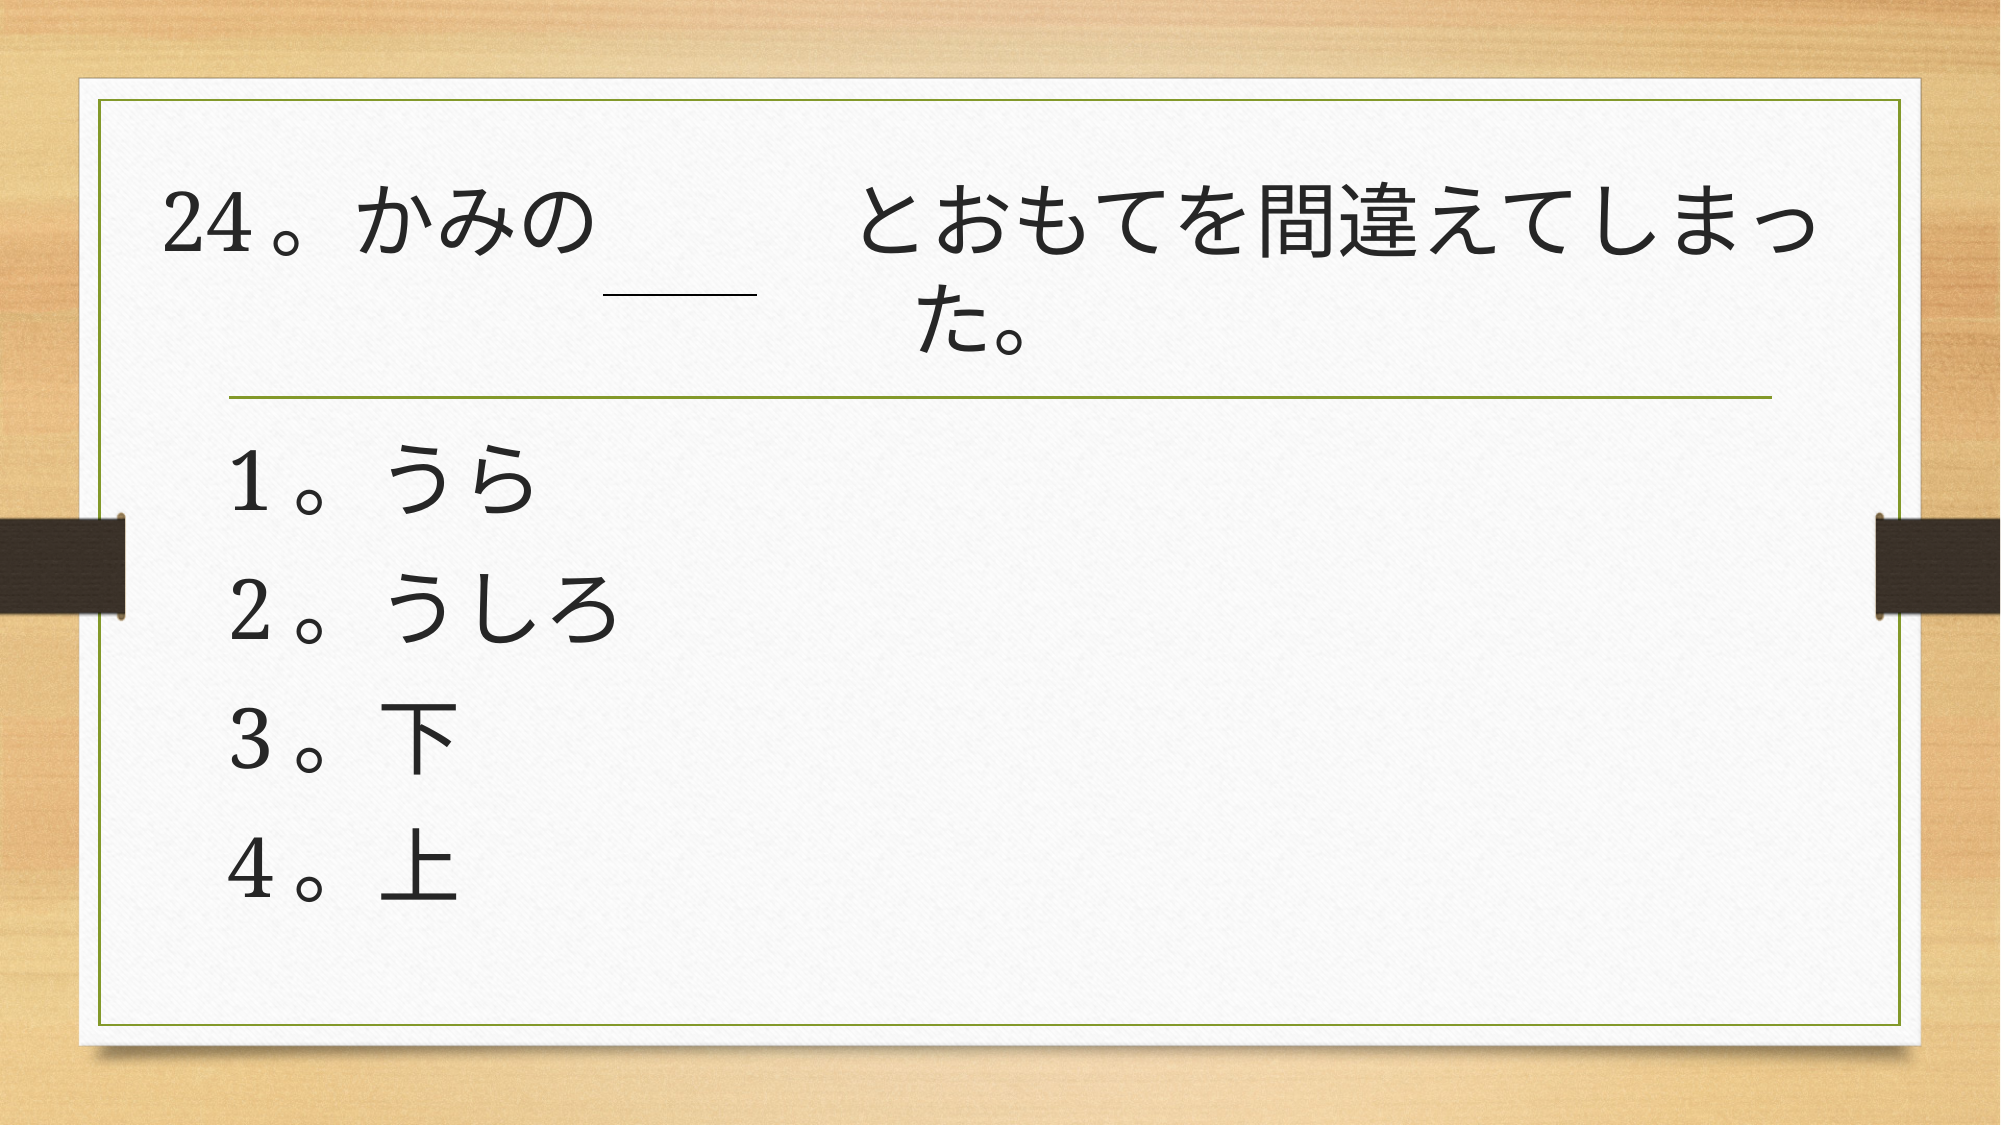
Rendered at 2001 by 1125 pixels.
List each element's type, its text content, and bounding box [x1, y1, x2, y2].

list 1。うら 2。うしろ 3。下 4。上 [212, 419, 1788, 964]
picture [0, 0, 2001, 1125]
title 24。かみの とおもてを間違えてしまった。 [108, 161, 1878, 375]
